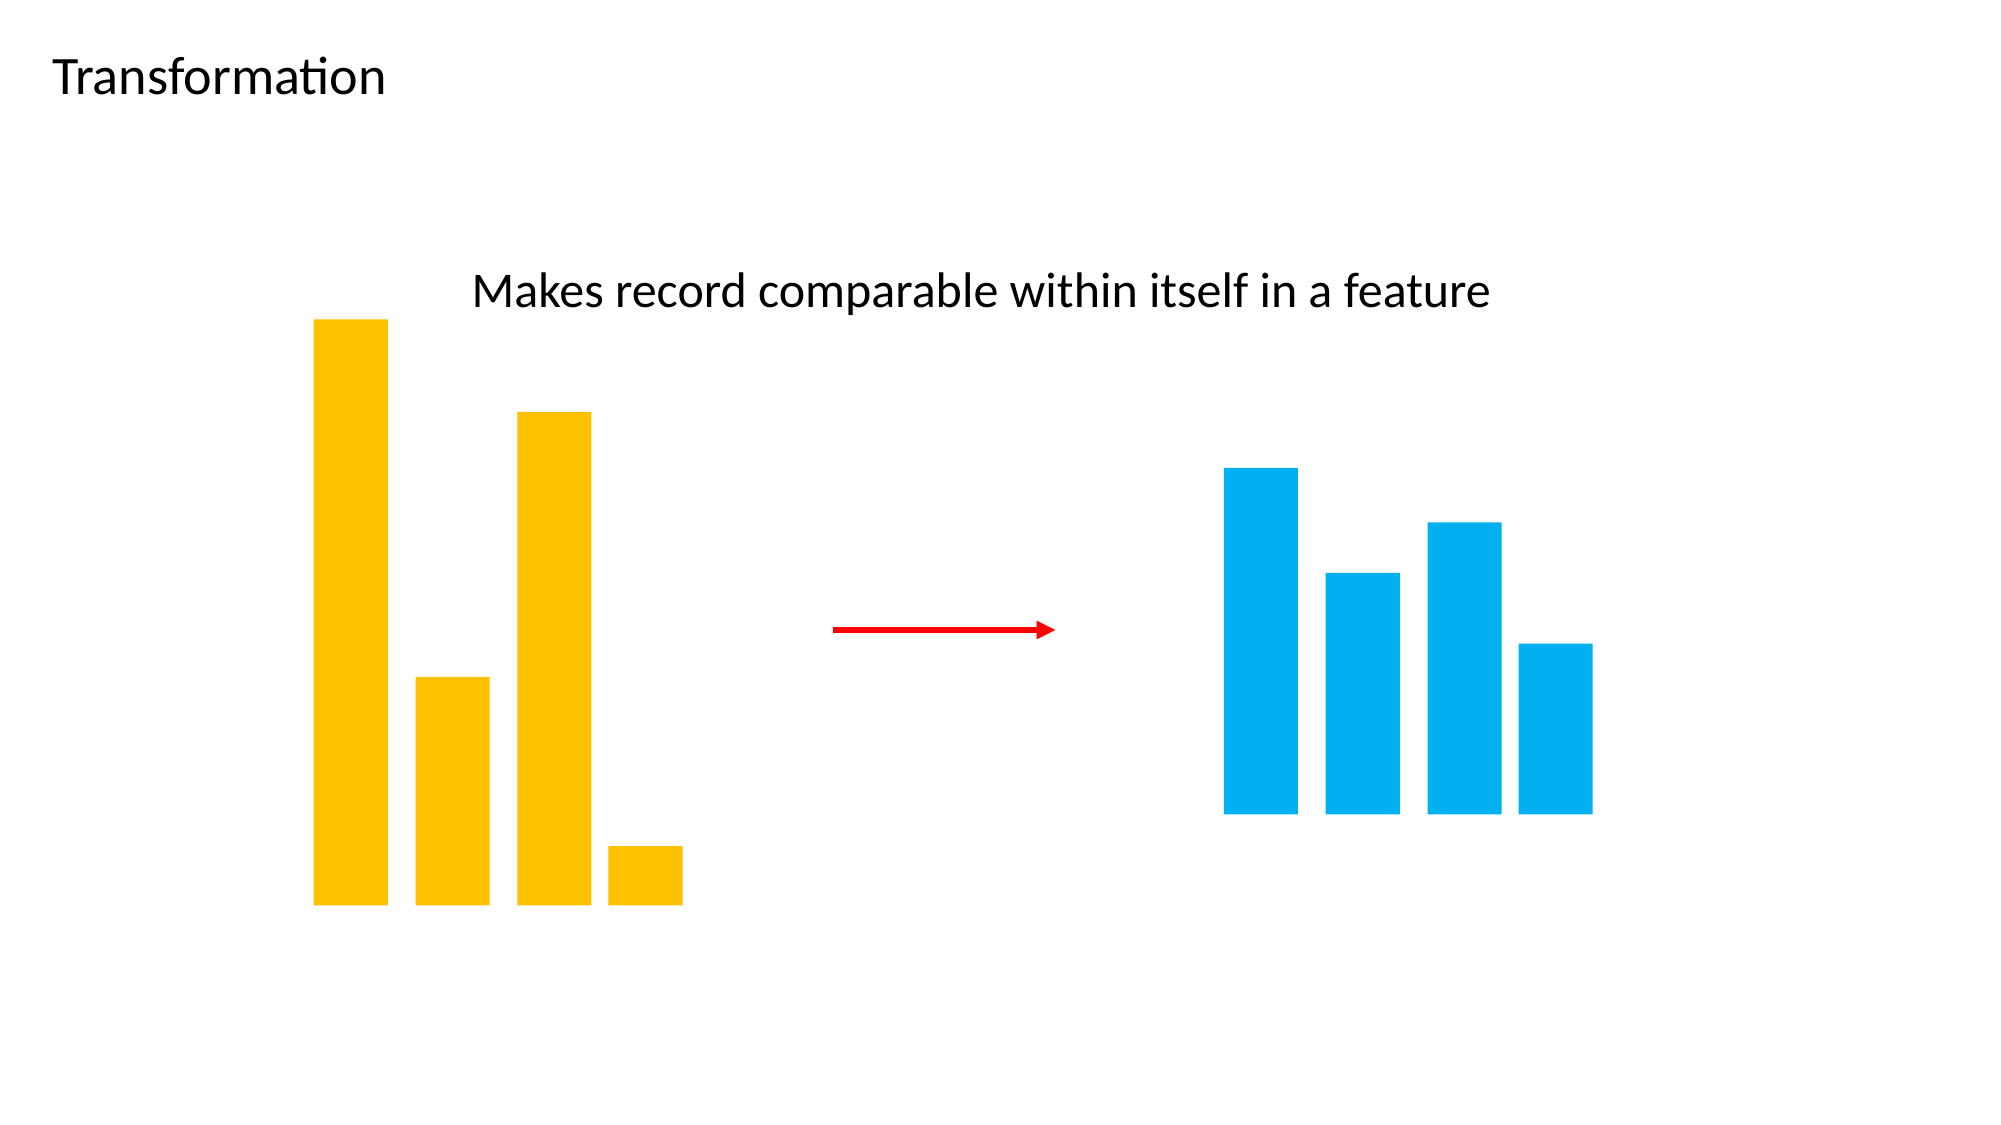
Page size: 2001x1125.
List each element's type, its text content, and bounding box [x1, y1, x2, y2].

text_box Transformation [37, 32, 403, 113]
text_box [313, 319, 683, 906]
text_box Makes record comparable within itself in a feature [456, 250, 1507, 326]
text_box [1223, 467, 1593, 815]
